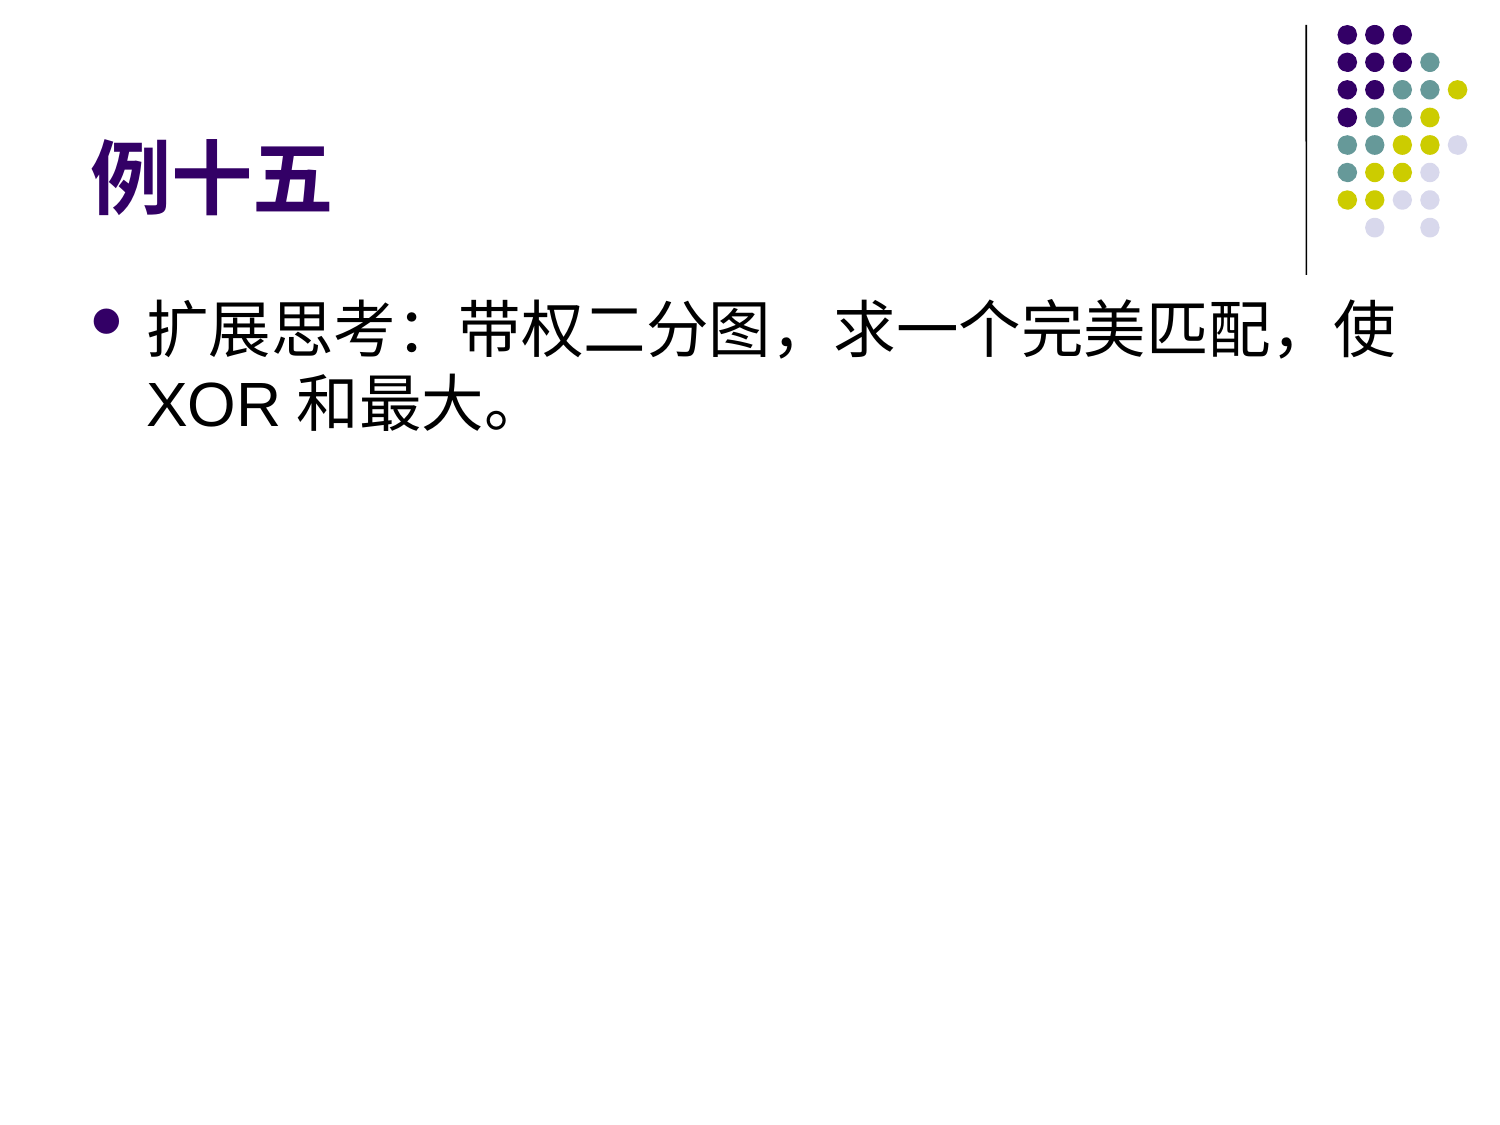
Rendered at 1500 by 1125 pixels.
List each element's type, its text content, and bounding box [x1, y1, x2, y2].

title 例十五 [74, 19, 1313, 233]
list 扩展思考：带权二分图，求一个完美匹配，使XOR和最大。 [74, 281, 1426, 1006]
